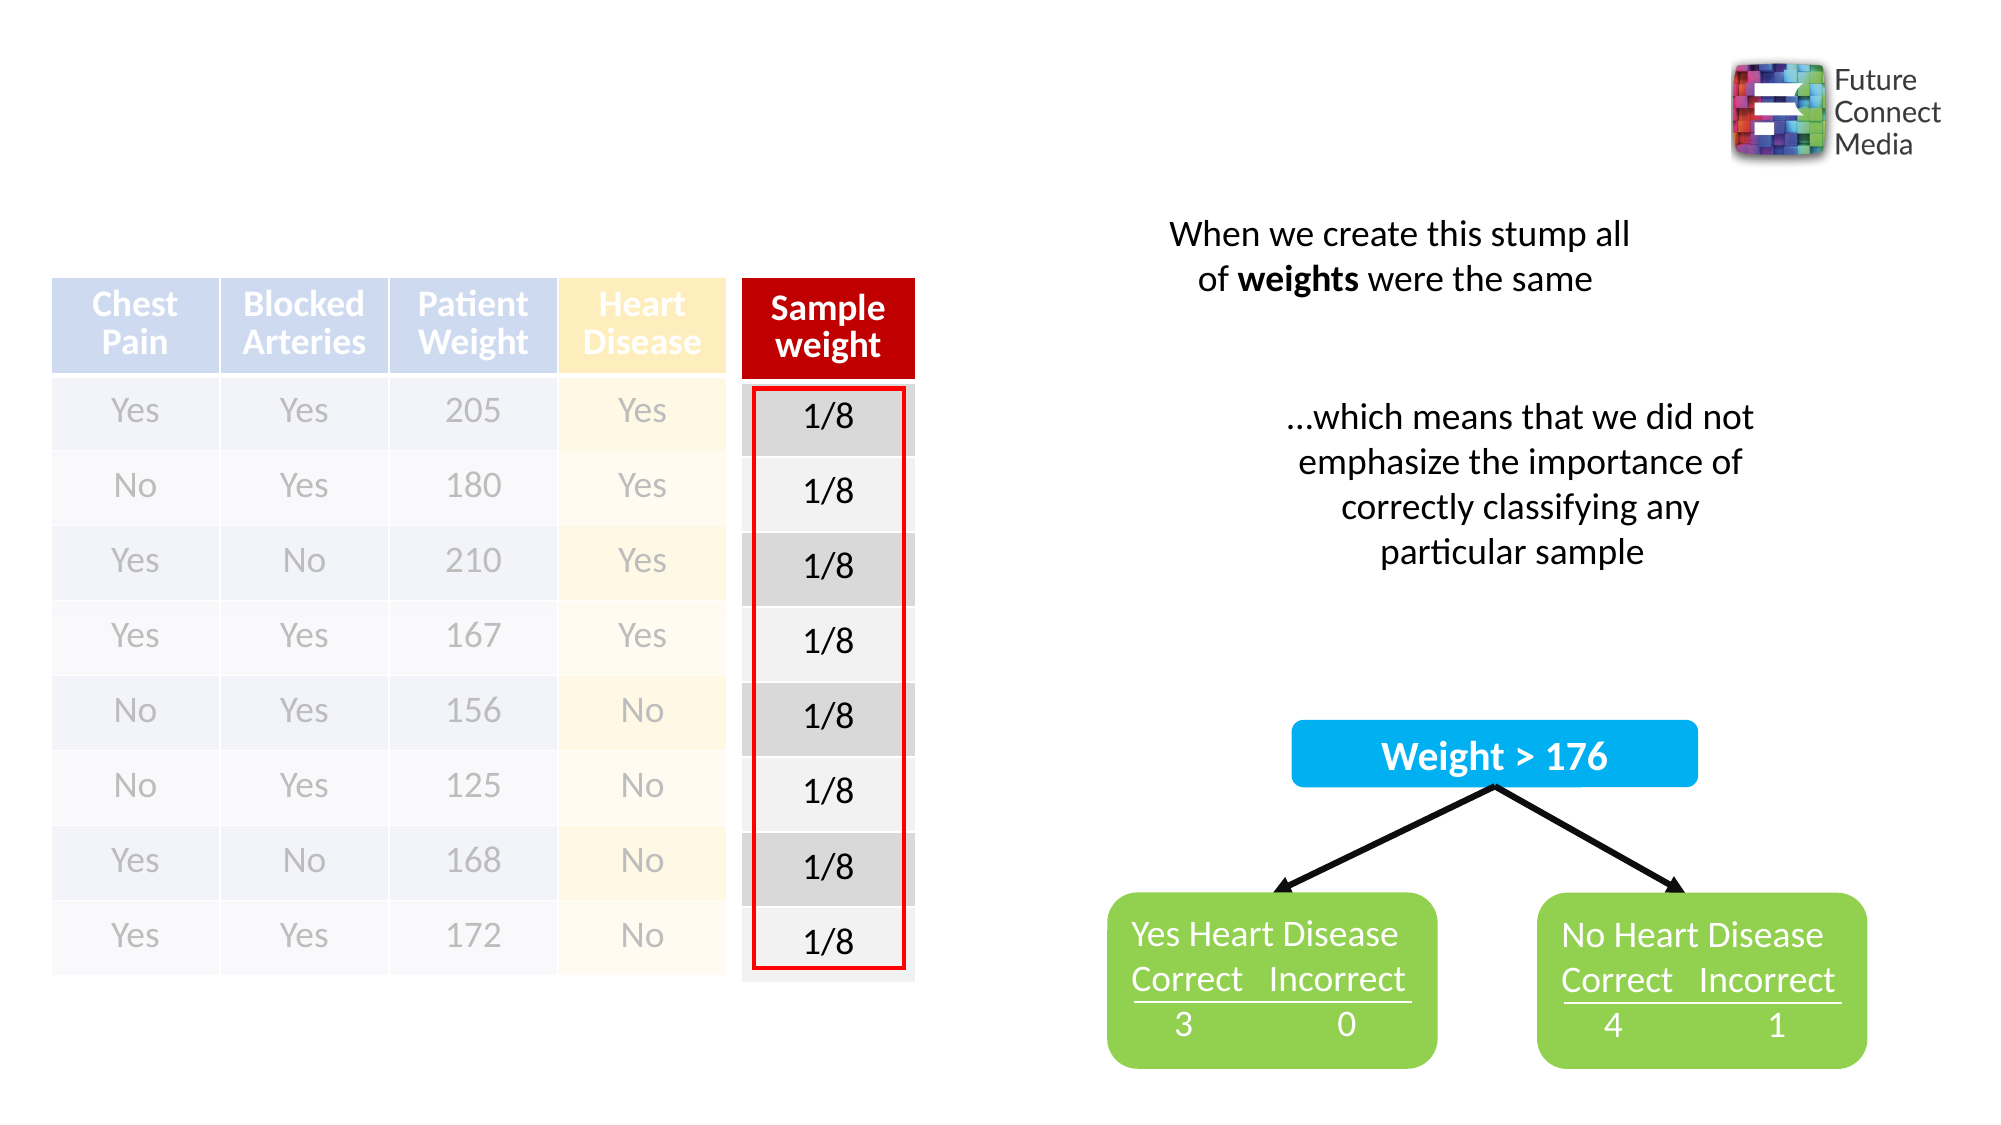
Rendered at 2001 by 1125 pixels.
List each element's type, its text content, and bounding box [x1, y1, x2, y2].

text_box [753, 388, 905, 969]
table_cell 1/8 [905, 683, 915, 756]
text_box When we create this stump all of weights were the same [1145, 201, 1655, 307]
table_cell 1/8 [905, 458, 915, 531]
text_box [45, 613, 728, 1037]
table_cell 1/8 [742, 908, 915, 982]
table_cell 1/8 [742, 384, 915, 456]
table_cell 1/8 [742, 758, 753, 831]
table_cell 1/8 [742, 458, 753, 531]
table_cell 1/8 [742, 608, 753, 681]
table_cell 1/8 [905, 533, 915, 606]
text_box …which means that we did not emphasize the importance of correctly classifying any particular sample [1252, 384, 1790, 580]
table_cell 1/8 [742, 533, 753, 606]
text_box [45, 252, 728, 613]
picture [1731, 5, 1943, 218]
table_cell 1/8 [905, 833, 915, 906]
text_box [1108, 720, 1867, 1068]
table_cell 1/8 [742, 833, 753, 906]
table_header Sample weight [742, 278, 915, 379]
table_cell 1/8 [905, 758, 915, 831]
table_cell 1/8 [742, 683, 753, 756]
table_cell 1/8 [905, 608, 915, 681]
